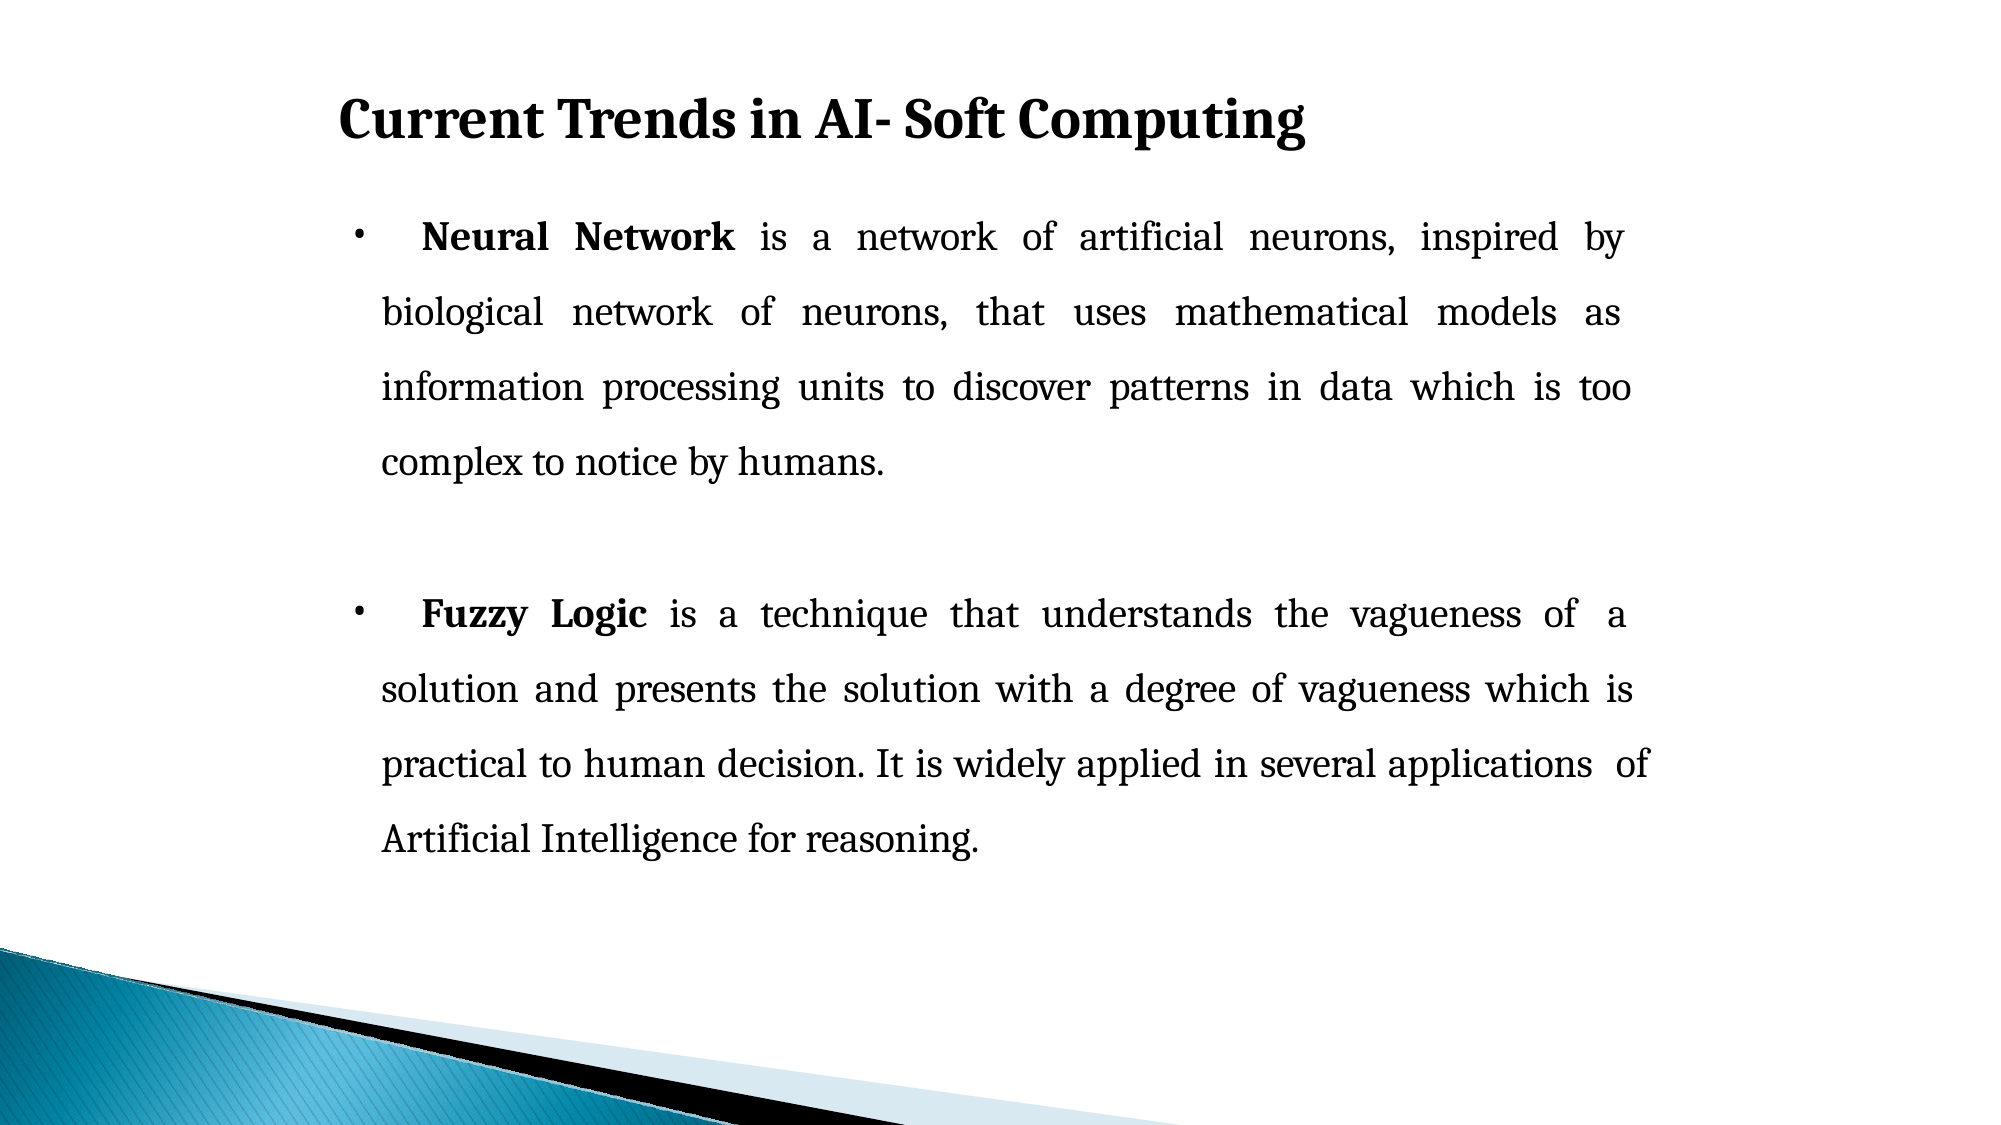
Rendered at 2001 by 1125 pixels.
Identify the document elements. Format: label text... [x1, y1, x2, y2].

picture [550, 1089, 560, 1093]
picture [0, 948, 744, 1125]
title Current Trends in AI- Soft Computing [337, 78, 1333, 269]
text_box Neural Network is a network of artificial neurons, inspired by biological network of neurons, that uses mathematical models as information processing units to discover patterns in data which is too complex to notice by humans. Fuzzy Logic is a technique that understands the vagueness of a solution and presents the solution with a degree of vagueness which is practical to human decision. It is widely applied in several applications of Artificial Intelligence for reasoning. [350, 180, 1650, 861]
